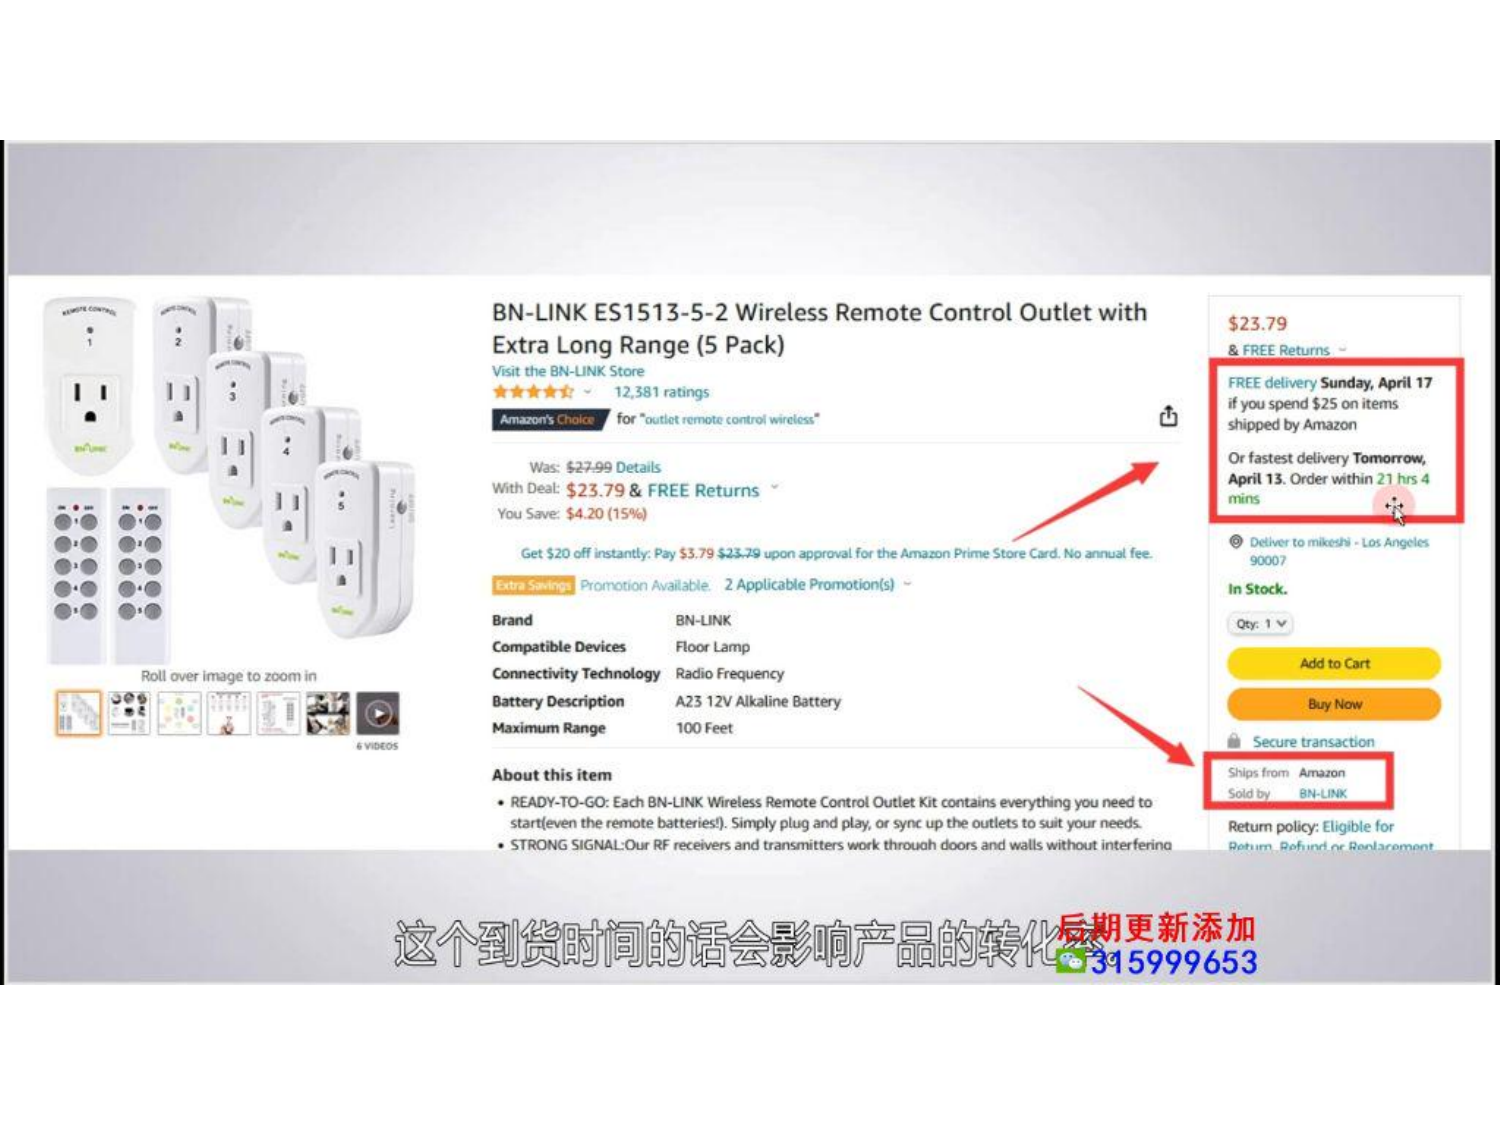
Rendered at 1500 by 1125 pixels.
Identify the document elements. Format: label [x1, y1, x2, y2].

picture [0, 140, 1500, 985]
